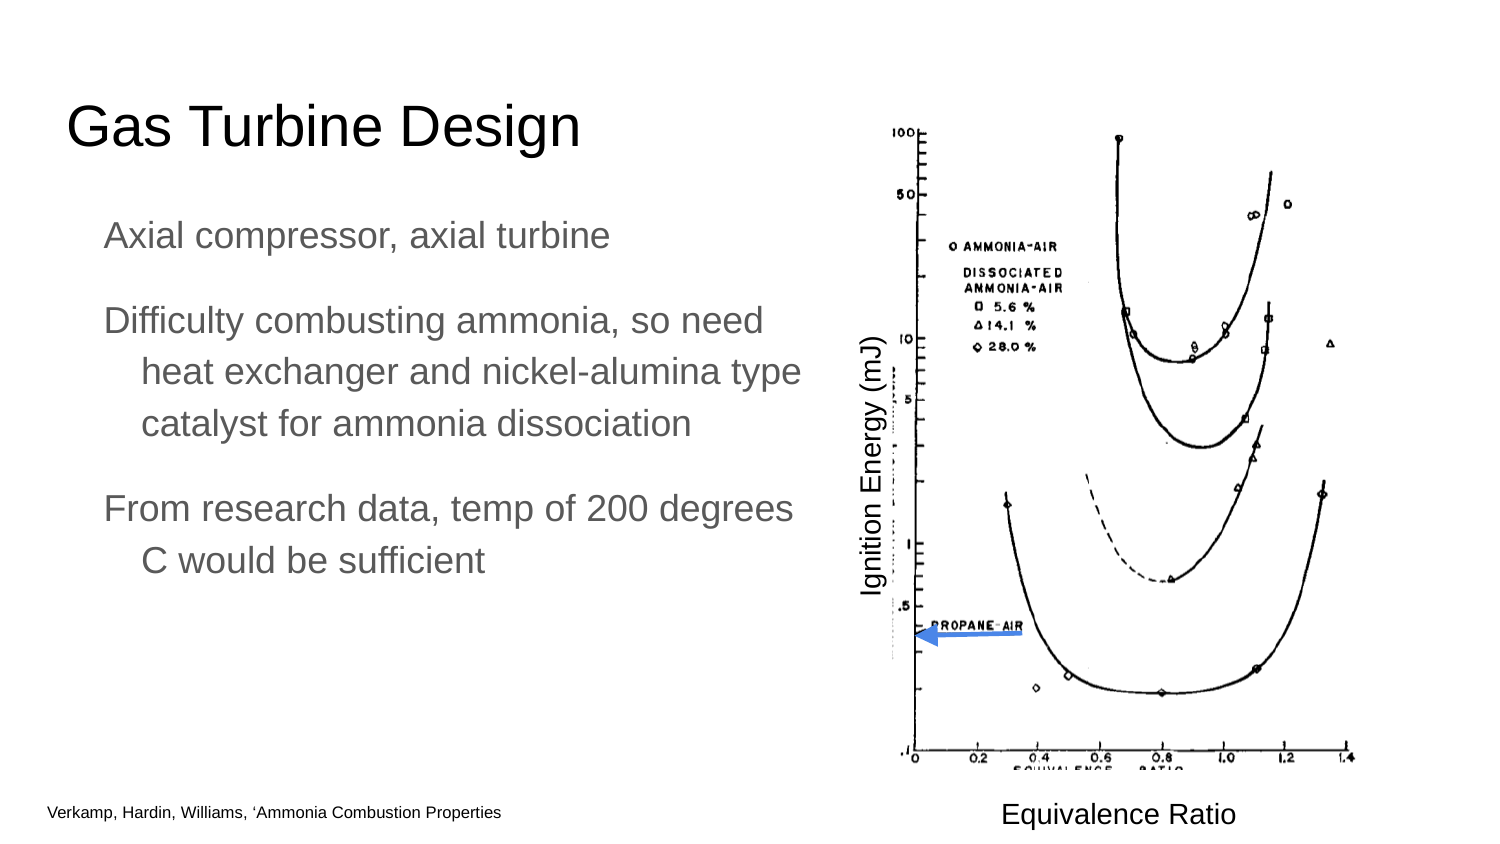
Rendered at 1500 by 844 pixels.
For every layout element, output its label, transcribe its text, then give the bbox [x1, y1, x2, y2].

text_box Verkamp, Hardin, Williams, ‘Ammonia Combustion Properties [32, 787, 586, 838]
picture [892, 108, 1383, 770]
title Gas Turbine Design [51, 72, 1449, 167]
text_box Equivalence Ratio [986, 780, 1284, 844]
text_box Ignition Energy (mJ) [836, 314, 887, 613]
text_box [914, 632, 1023, 636]
list Axial compressor, axial turbine Difficulty combusting ammonia, so need heat exchanger and nickel-alumina type catalyst for ammonia dissociation From research data, temp of 200 degrees C would be sufficient [51, 189, 843, 750]
